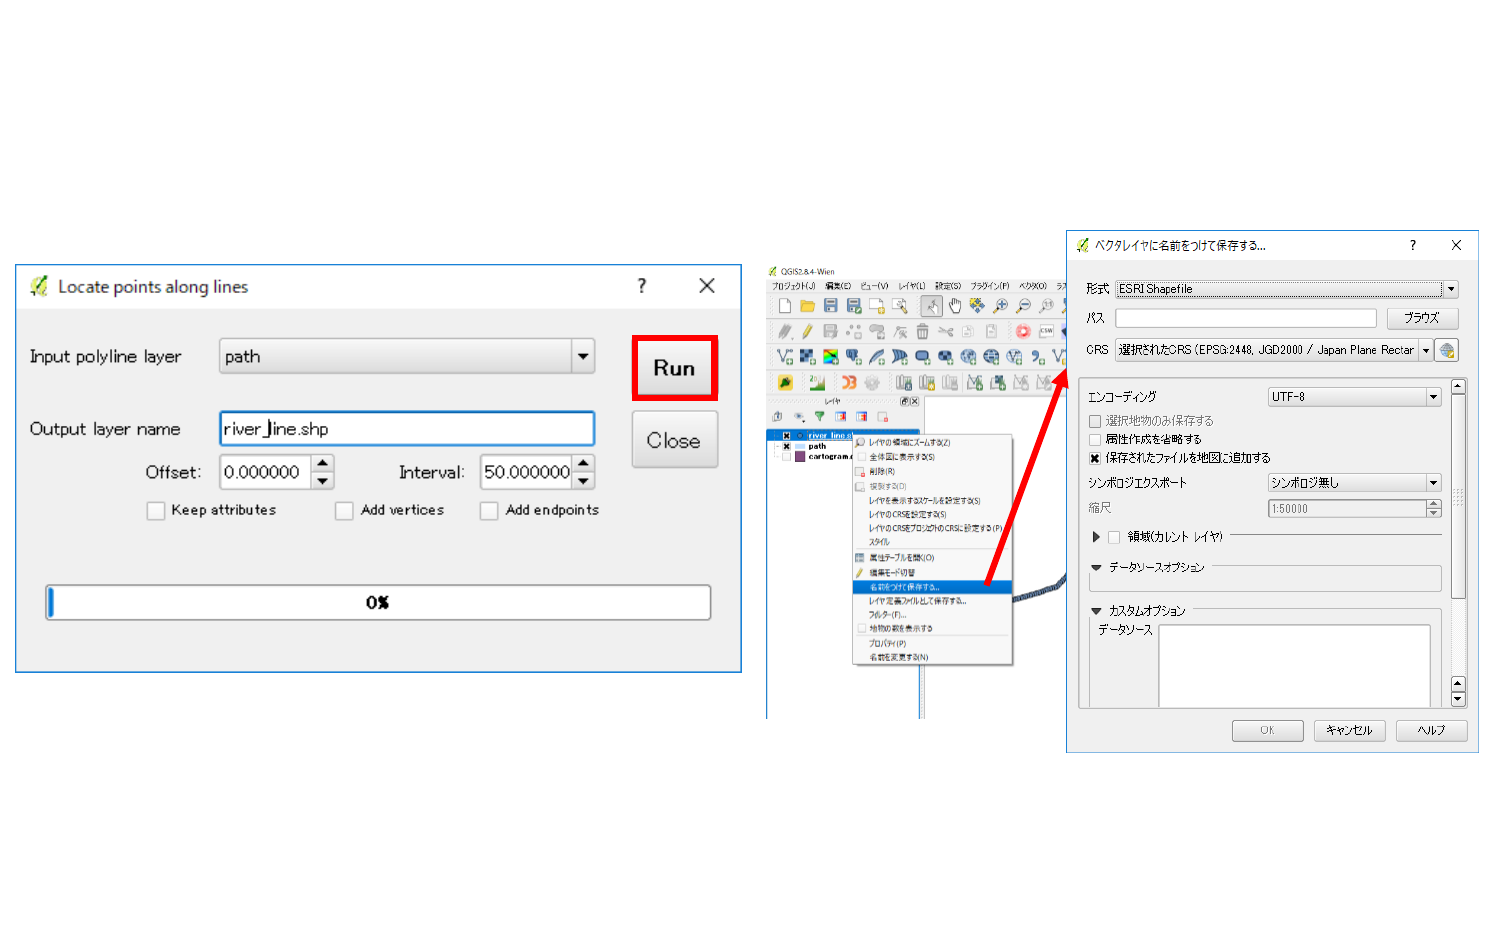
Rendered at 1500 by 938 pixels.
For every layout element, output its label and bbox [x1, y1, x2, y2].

picture [766, 230, 1479, 753]
picture [15, 264, 742, 673]
text_box [986, 367, 1067, 586]
